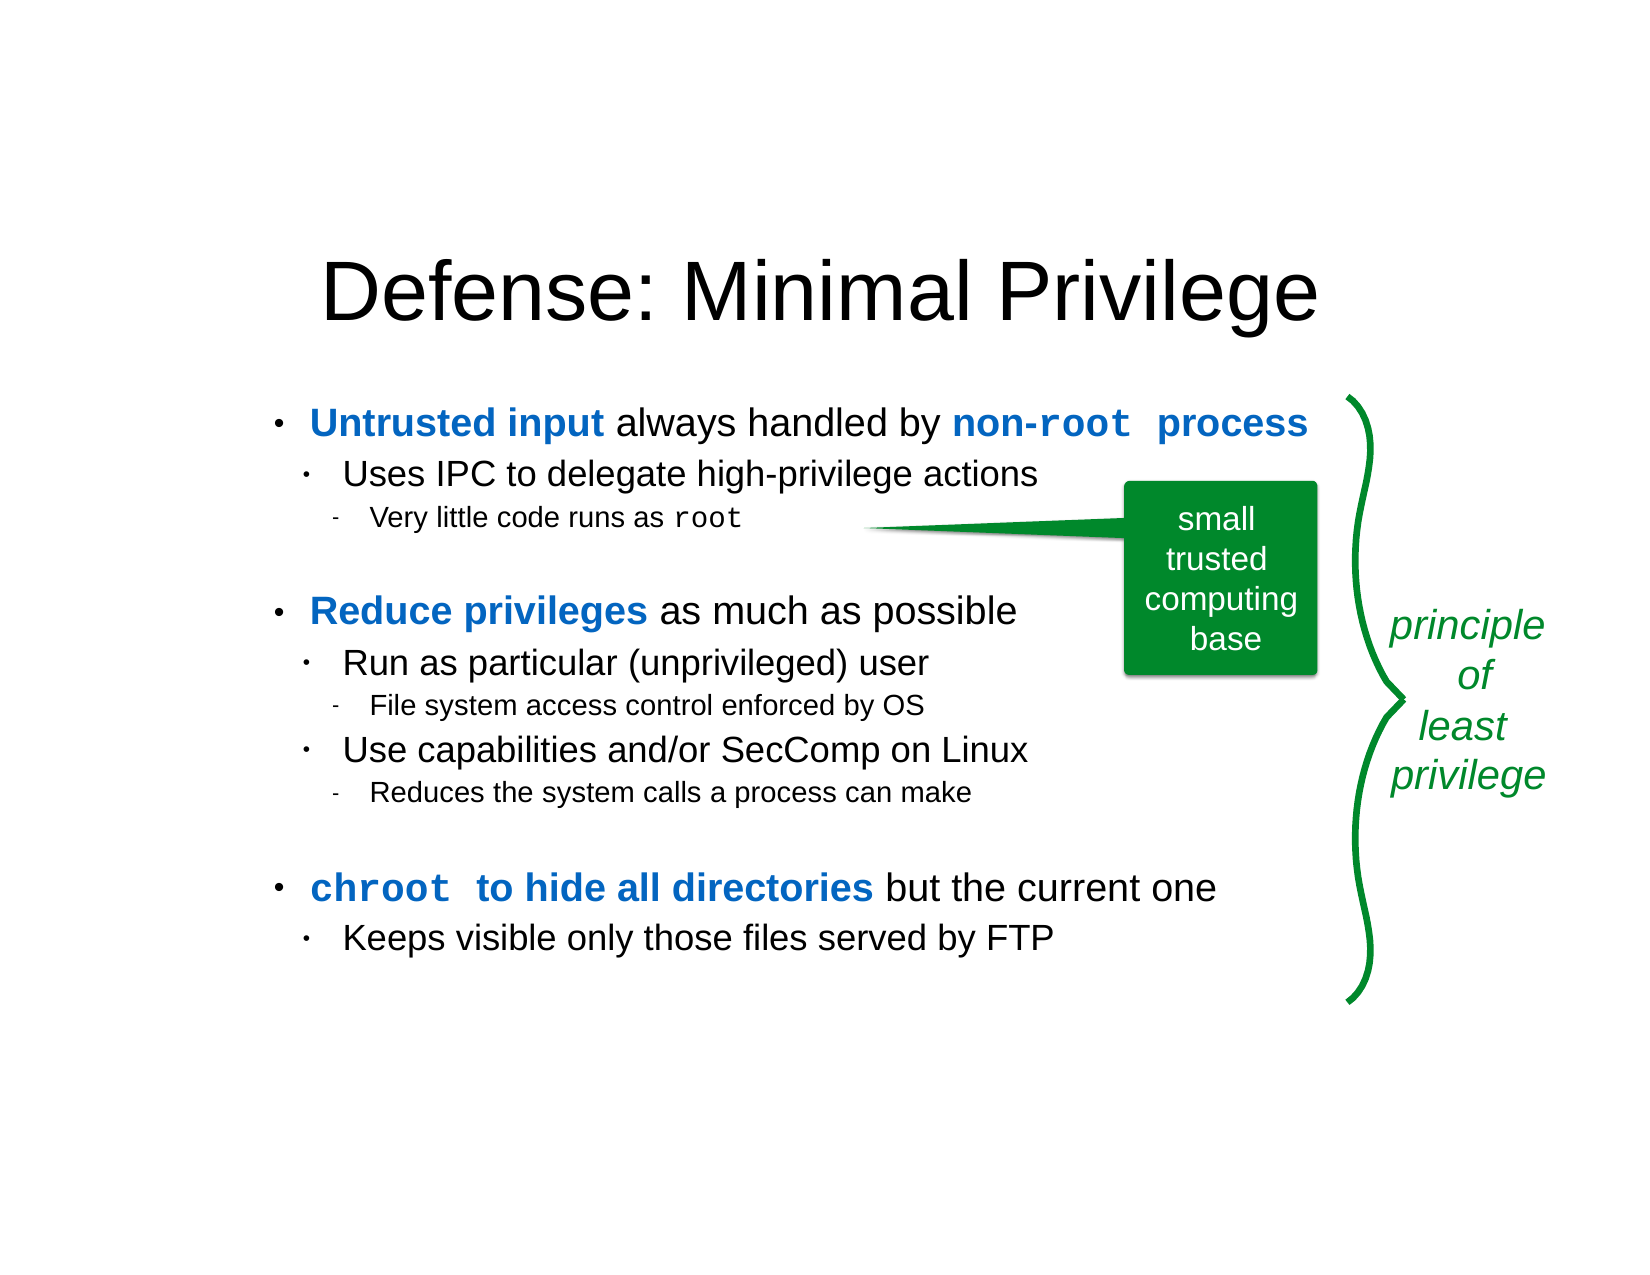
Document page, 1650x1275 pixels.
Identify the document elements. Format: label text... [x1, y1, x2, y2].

text_box small trusted computing base [1139, 497, 1303, 661]
text_box Untrusted input always handled by non-root process [307, 396, 1326, 446]
text_box Keeps visible only those files served by FTP [340, 914, 1075, 962]
text_box [1347, 396, 1385, 679]
title Defense: Minimal Privilege [318, 235, 1332, 348]
text_box - [330, 691, 340, 721]
text_box • [271, 867, 292, 907]
text_box • [300, 735, 316, 764]
text_box • [271, 591, 292, 632]
text_box [863, 480, 1318, 675]
text_box principle of least privilege [1385, 598, 1552, 802]
text_box - [330, 502, 340, 532]
text_box • [300, 648, 316, 677]
text_box [860, 479, 1321, 681]
text_box Uses IPC to delegate high-privilege actions Very little code runs as root [340, 450, 1066, 537]
text_box [1347, 720, 1385, 1003]
text_box • [300, 460, 316, 489]
text_box - [330, 778, 340, 808]
text_box Run as particular (unprivileged) user File system access control enforced by OS Use capabilities and/or SecComp on Linux Reduces the system calls a process can make [340, 638, 1056, 812]
text_box chroot to hide all directories but the current one [307, 861, 1230, 914]
text_box • [271, 403, 292, 443]
text_box Reduce privileges as much as possible [307, 585, 860, 638]
text_box • [300, 924, 316, 953]
